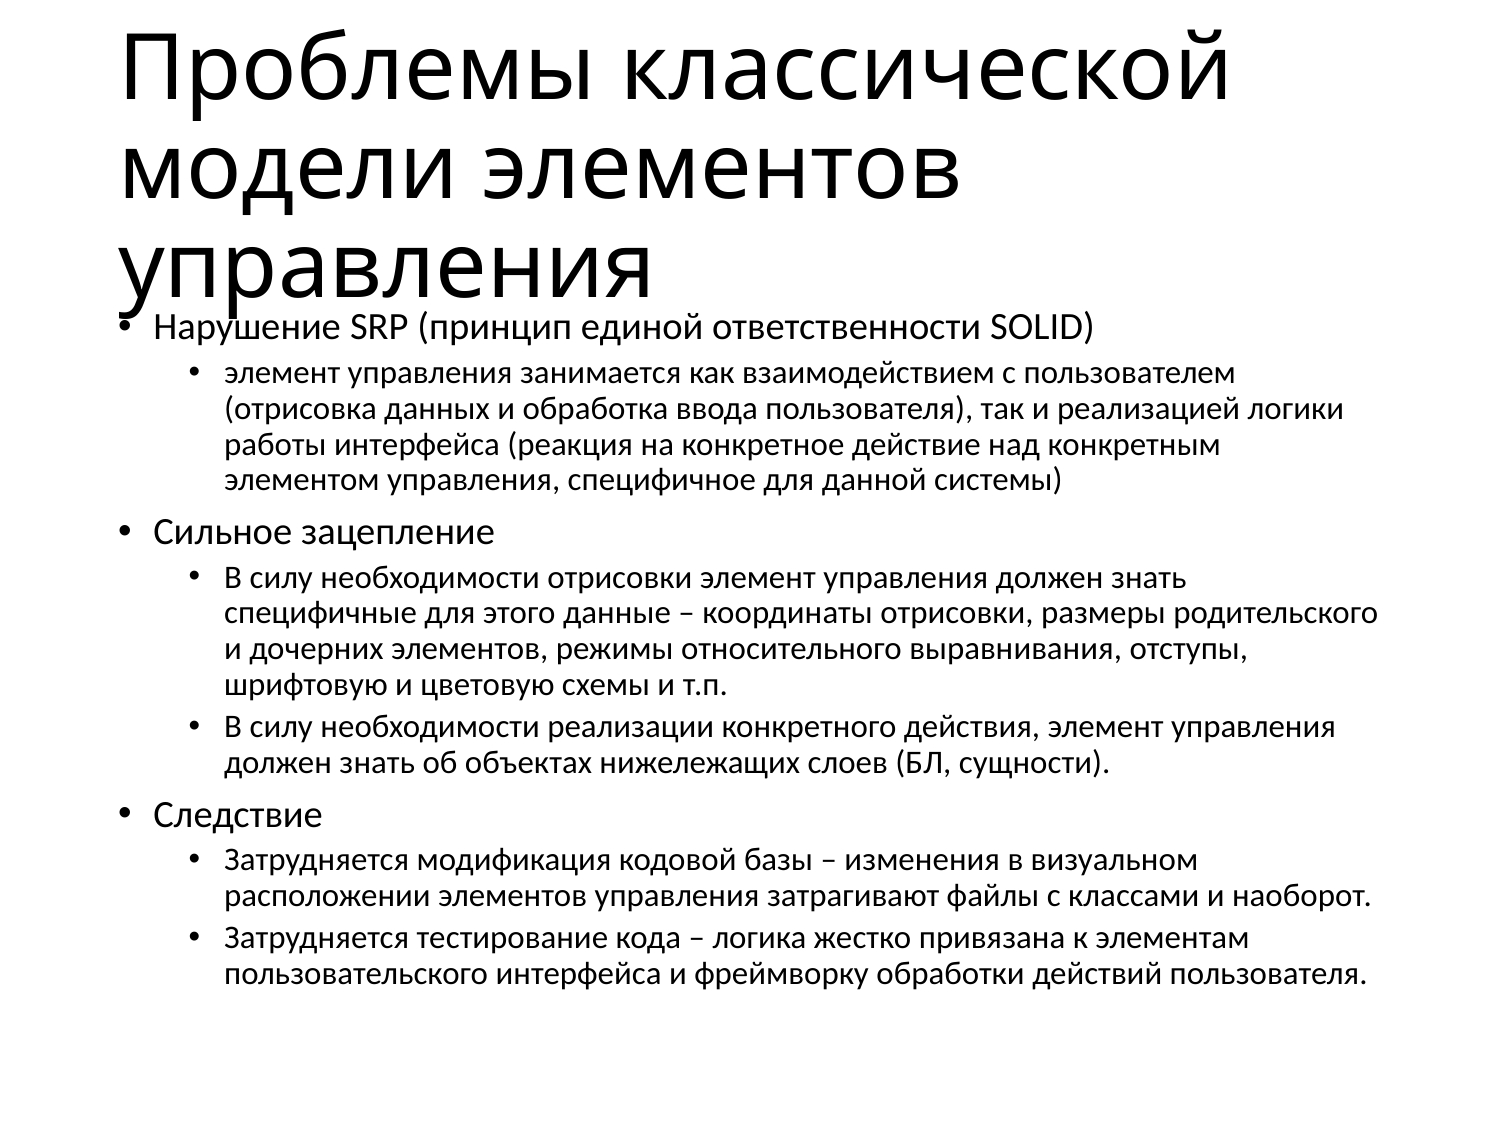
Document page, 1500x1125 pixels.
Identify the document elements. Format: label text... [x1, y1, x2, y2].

list Нарушение SRP (принцип единой ответственности SOLID) элемент управления занимается как взаимодействием с пользователем (отрисовка данных и обработка ввода пользователя), так и реализацией логики работы интерфейса (реакция на конкретное действие над конкретным элементом управления, специфичное для данной системы) Сильное зацепление В силу необходимости отрисовки элемент управления должен знать специфичные для этого данные – координаты отрисовки, размеры родительского и дочерних элементов, режимы относительного выравнивания, отступы, шрифтовую и цветовую схемы и т.п. В силу необходимости реализации конкретного действия, элемент управления должен знать об объектах нижележащих слоев (БЛ, сущности). Следствие Затрудняется модификация кодовой базы – изменения в визуальном расположении элементов управления затрагивают файлы с классами и наоборот. Затрудняется тестирование кода – логика жестко привязана к элементам пользовательского интерфейса и фреймворку обработки действий пользователя. [103, 299, 1397, 1014]
title Проблемы классической модели элементов управления [103, 59, 1397, 278]
